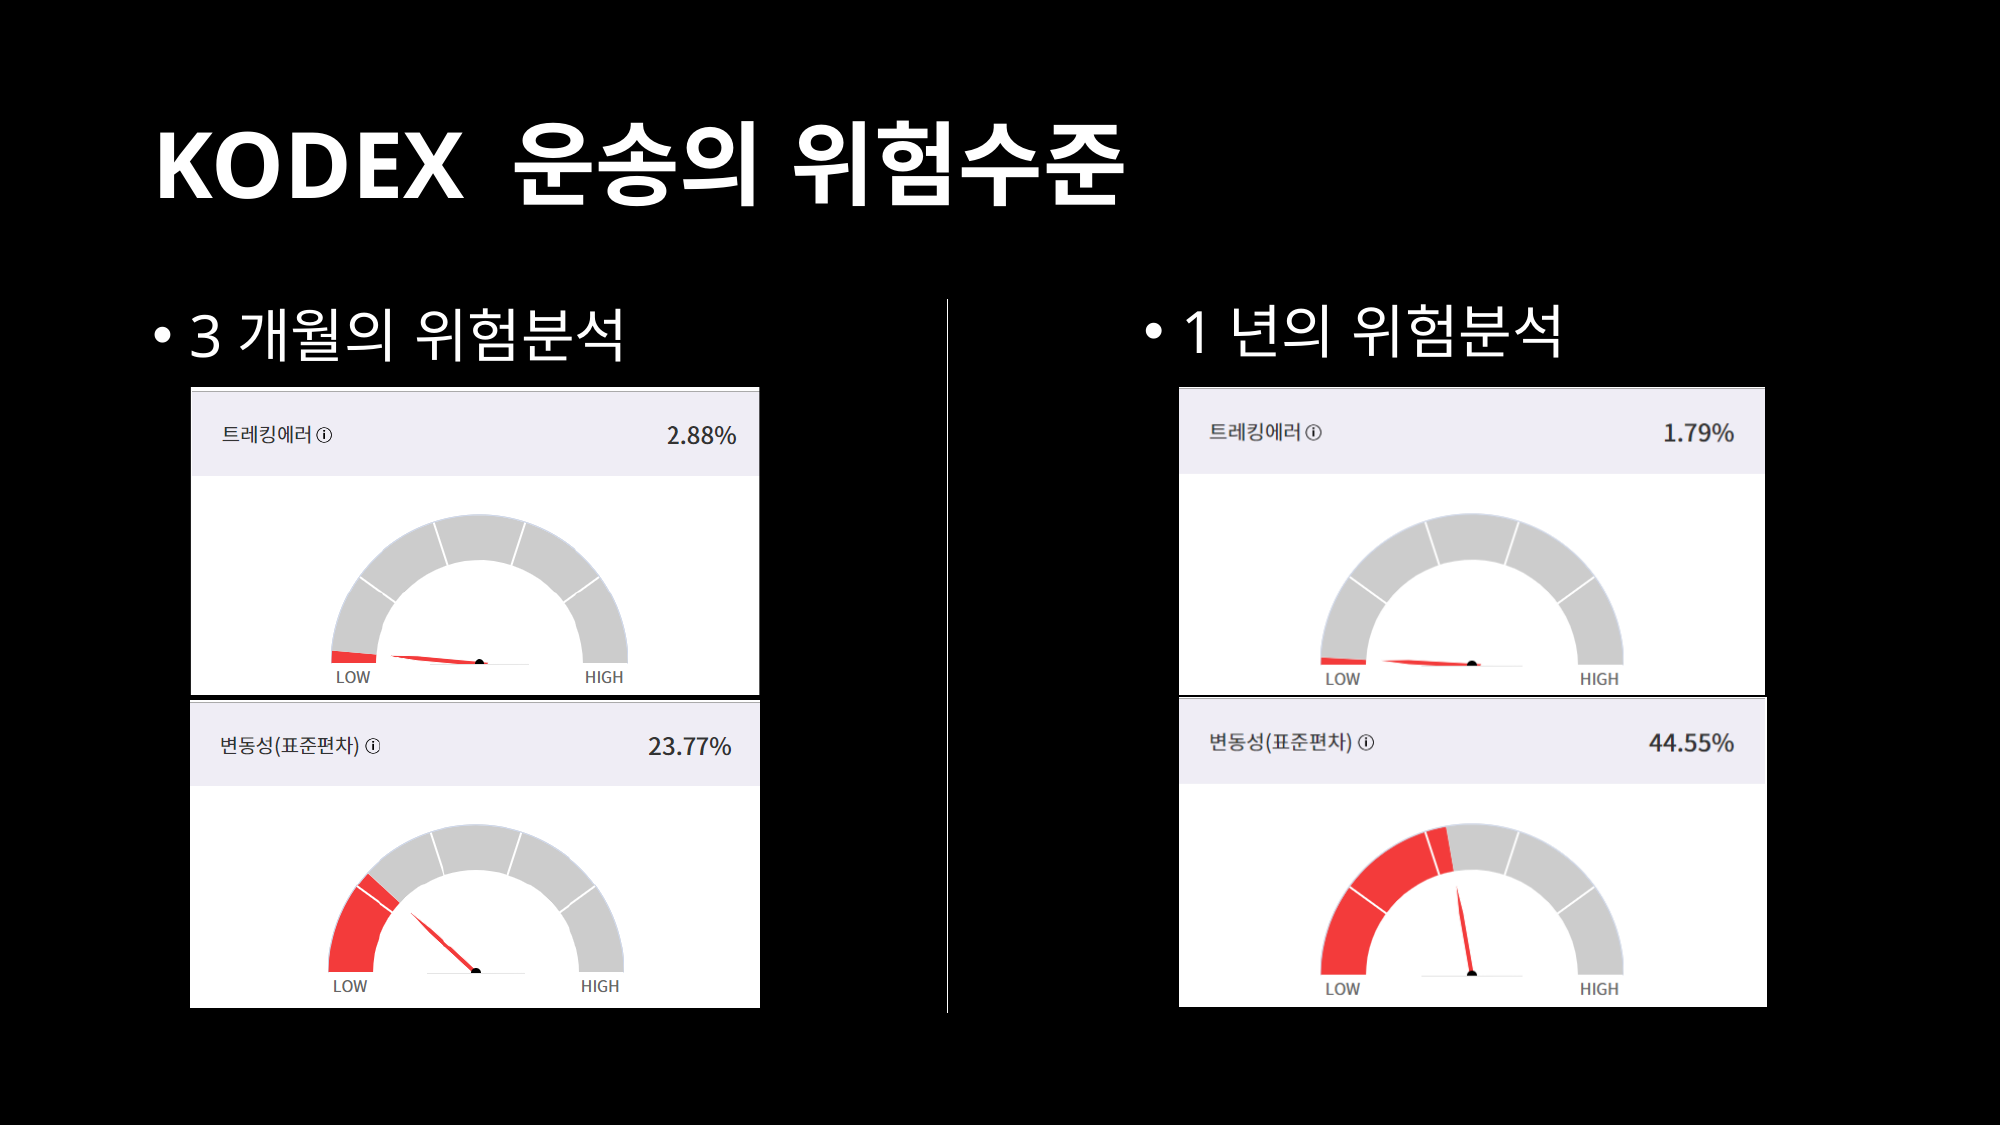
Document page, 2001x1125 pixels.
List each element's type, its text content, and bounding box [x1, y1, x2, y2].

picture [190, 700, 760, 1008]
list 3개월의 위험분석 [137, 299, 687, 1014]
text_box 1년의 위험분석 [1128, 295, 1678, 1010]
title KODEX 운송의 위험수준 [137, 59, 1863, 278]
picture [190, 387, 760, 695]
picture [1179, 387, 1765, 695]
picture [1179, 697, 1767, 1007]
